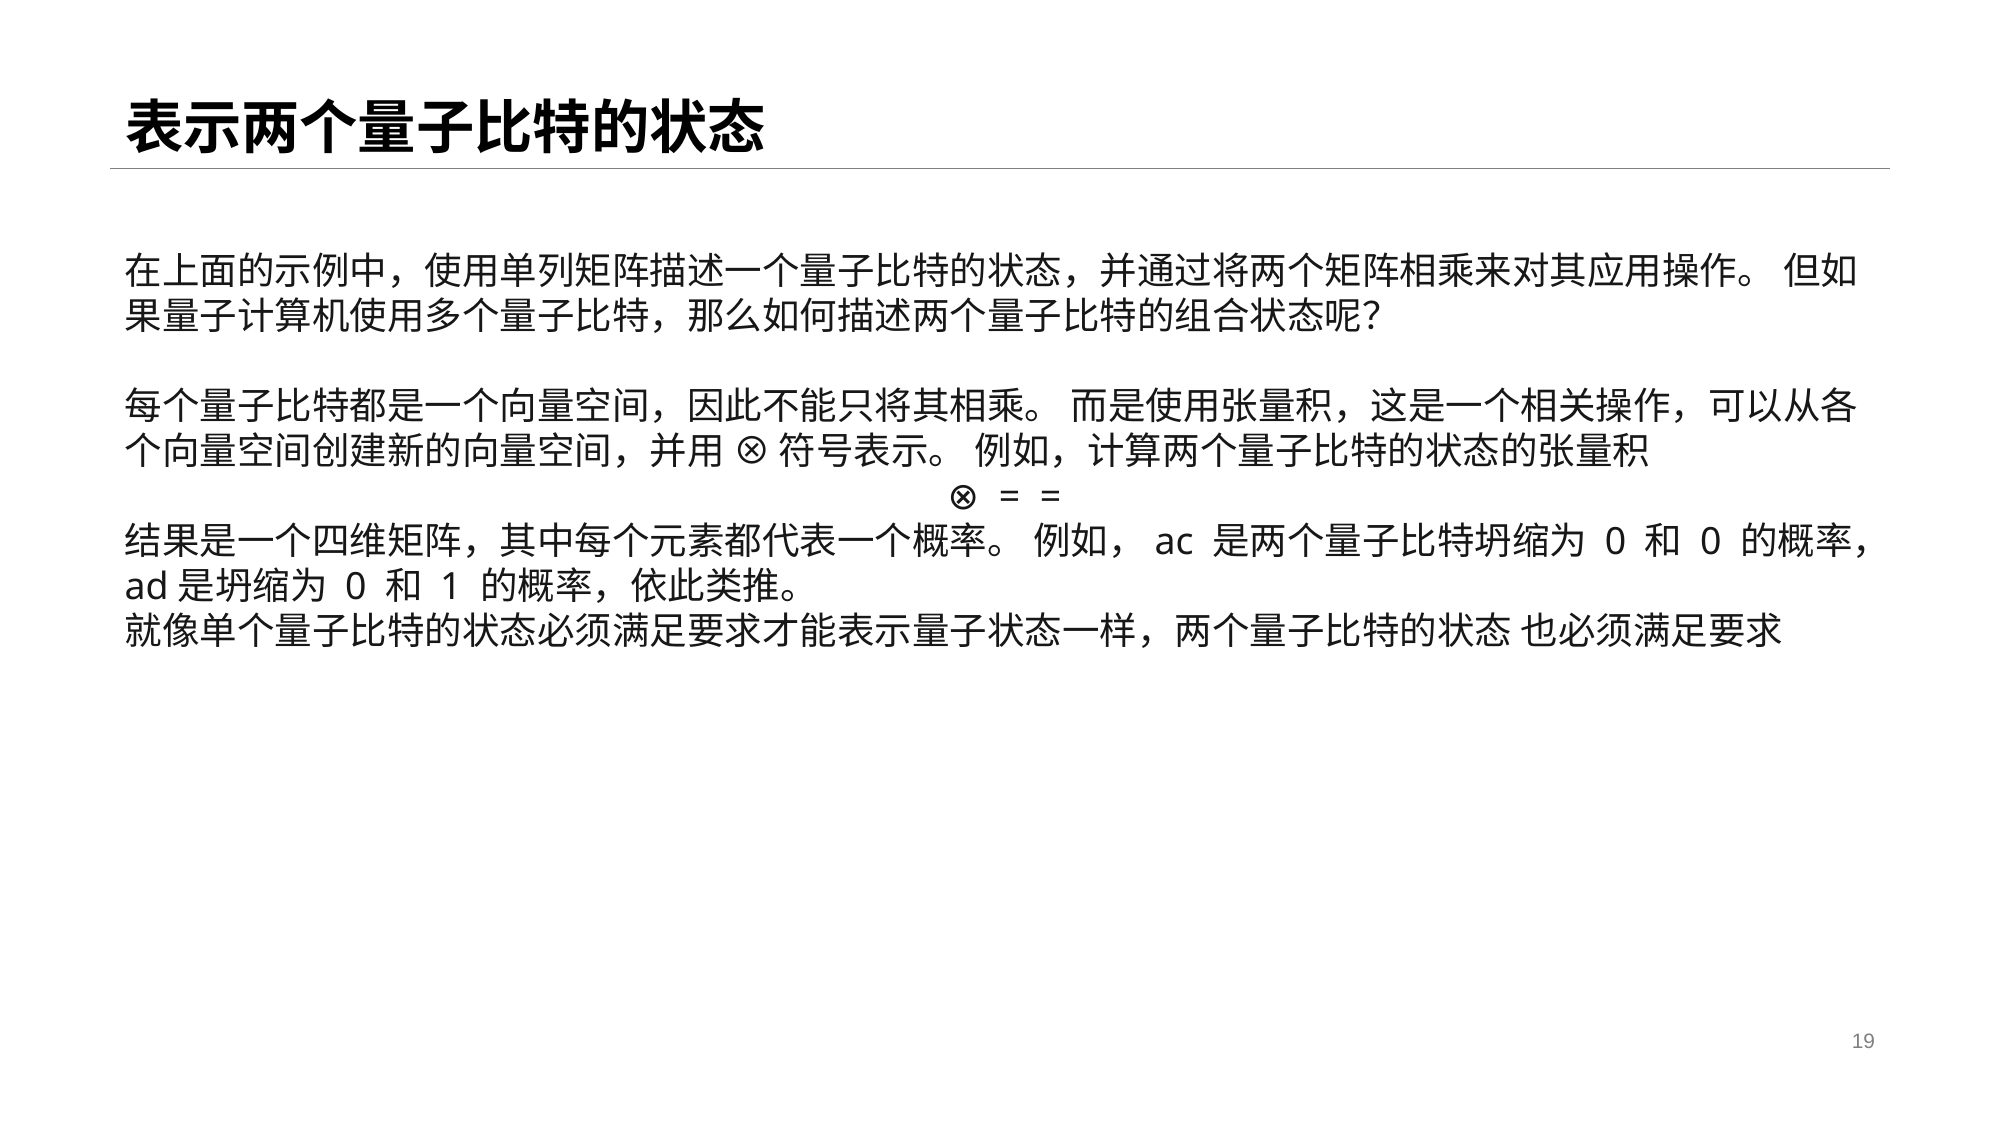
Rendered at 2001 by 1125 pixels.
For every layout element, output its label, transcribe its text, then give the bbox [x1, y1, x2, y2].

title 表示两个量子比特的状态 [109, 0, 1890, 169]
slide_number 19 [1412, 1023, 1890, 1058]
